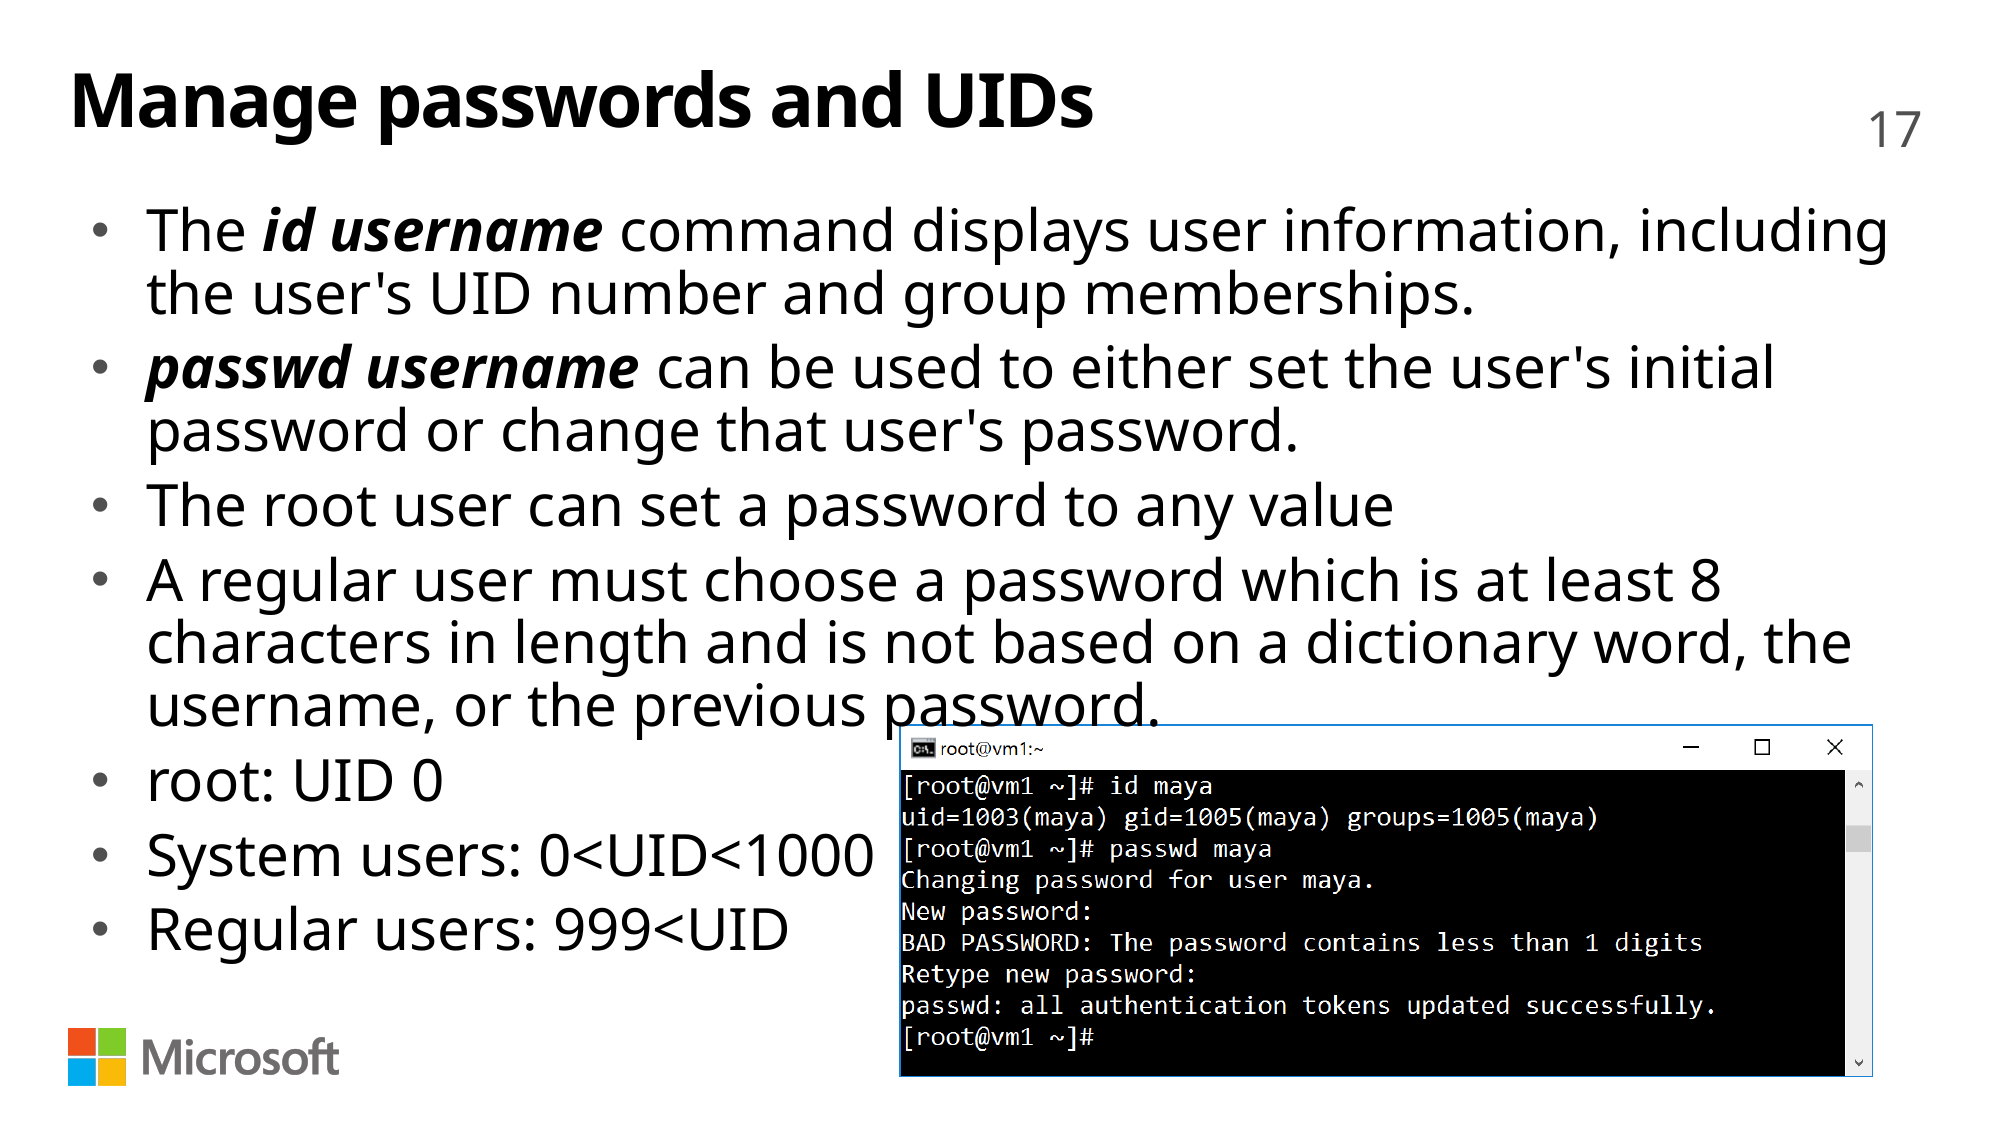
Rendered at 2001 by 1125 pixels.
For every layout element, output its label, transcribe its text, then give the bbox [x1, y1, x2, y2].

list The id username command displays user information, including the user's UID number and group memberships. passwd username can be used to either set the user's initial password or change that user's password. The root user can set a password to any value A regular user must choose a password which is at least 8 characters in length and is not based on a dictionary word, the username, or the previous password. root: UID 0 System users: 0<UID<1000 Regular users: 999<UID [66, 185, 1979, 1125]
title Manage passwords and UIDs [44, 47, 1957, 196]
text_box 17 [1836, 74, 1970, 184]
picture [899, 724, 1873, 1077]
